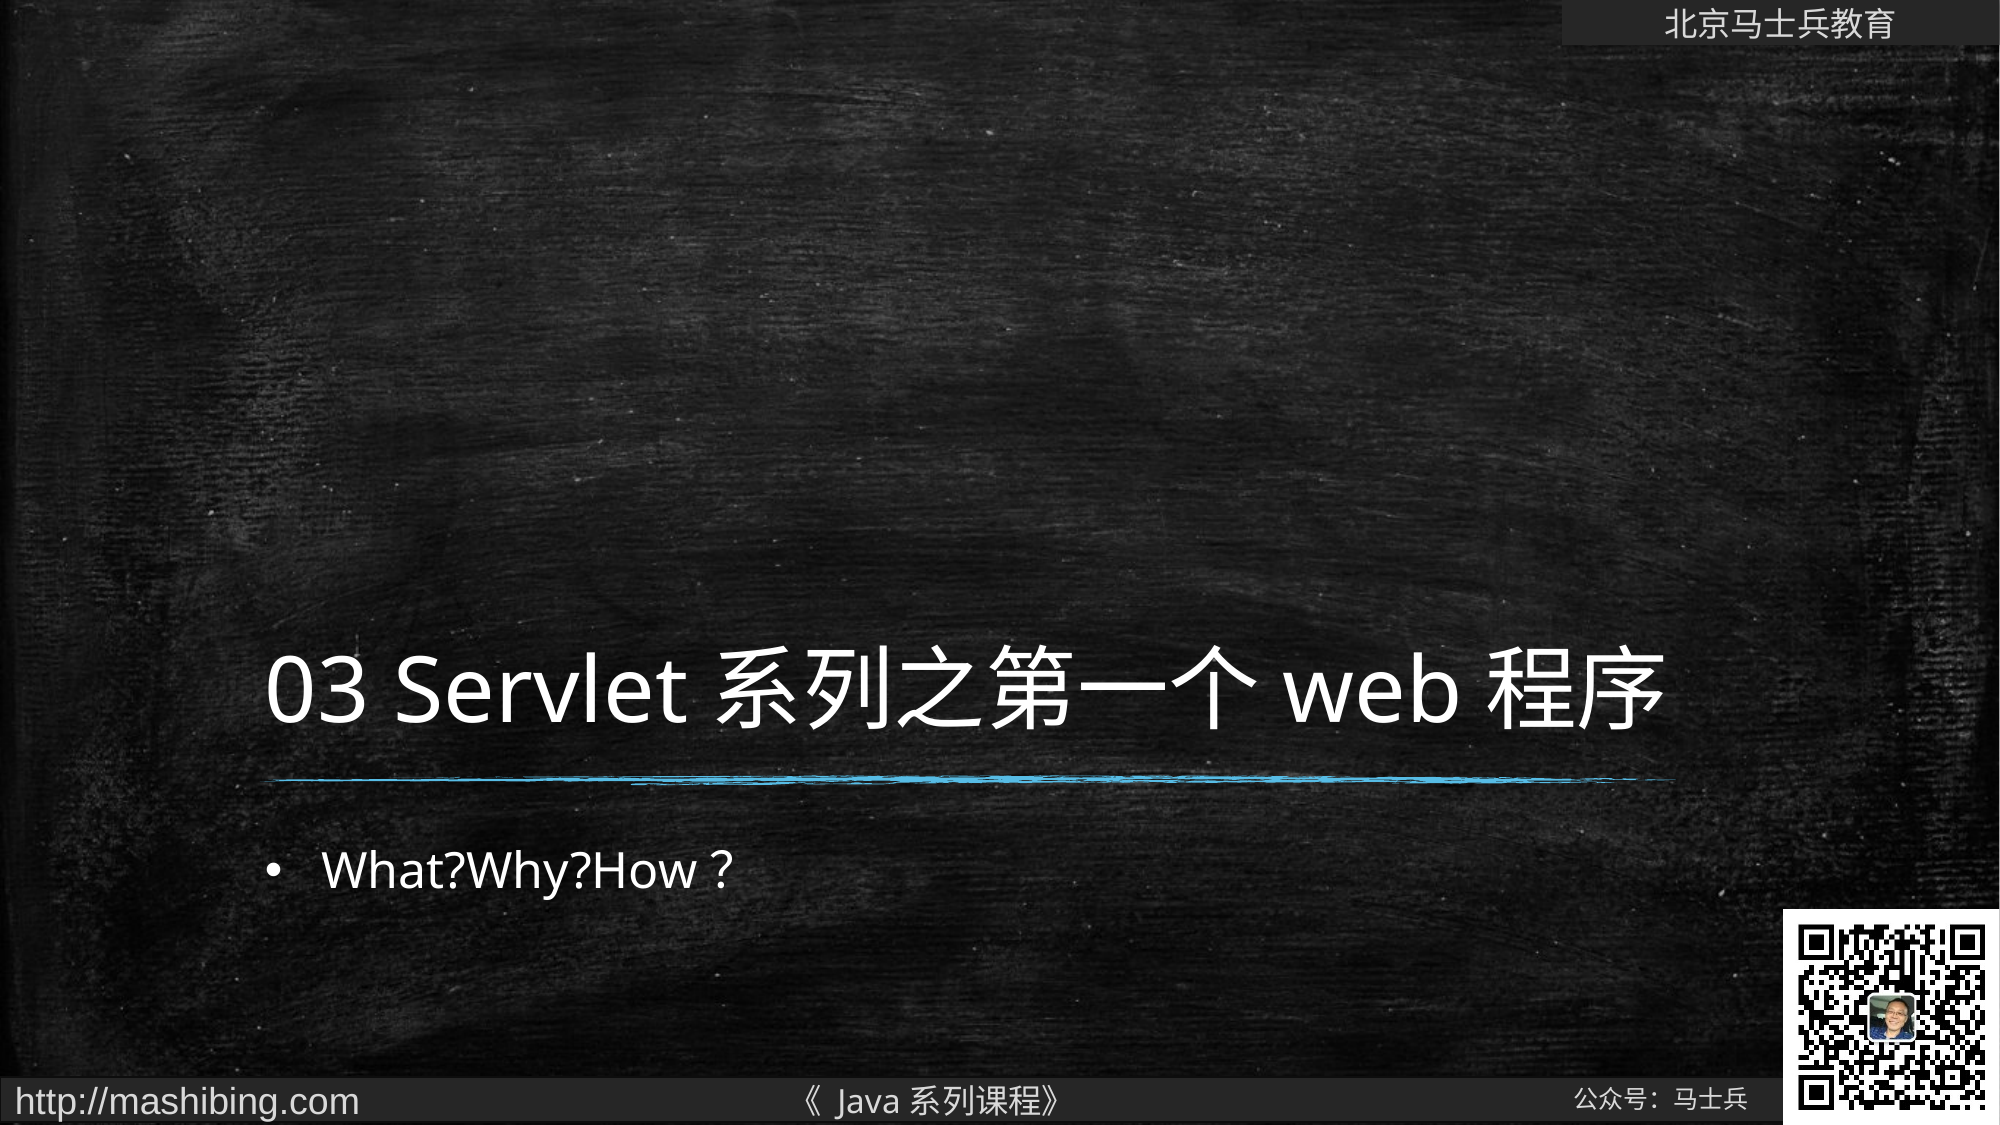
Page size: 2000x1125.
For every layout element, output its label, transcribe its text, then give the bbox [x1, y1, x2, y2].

title 03 Servlet系列之第一个web程序 [249, 312, 1750, 750]
subtitle What?Why?How？ [249, 837, 1750, 1013]
picture [1783, 909, 2000, 1125]
